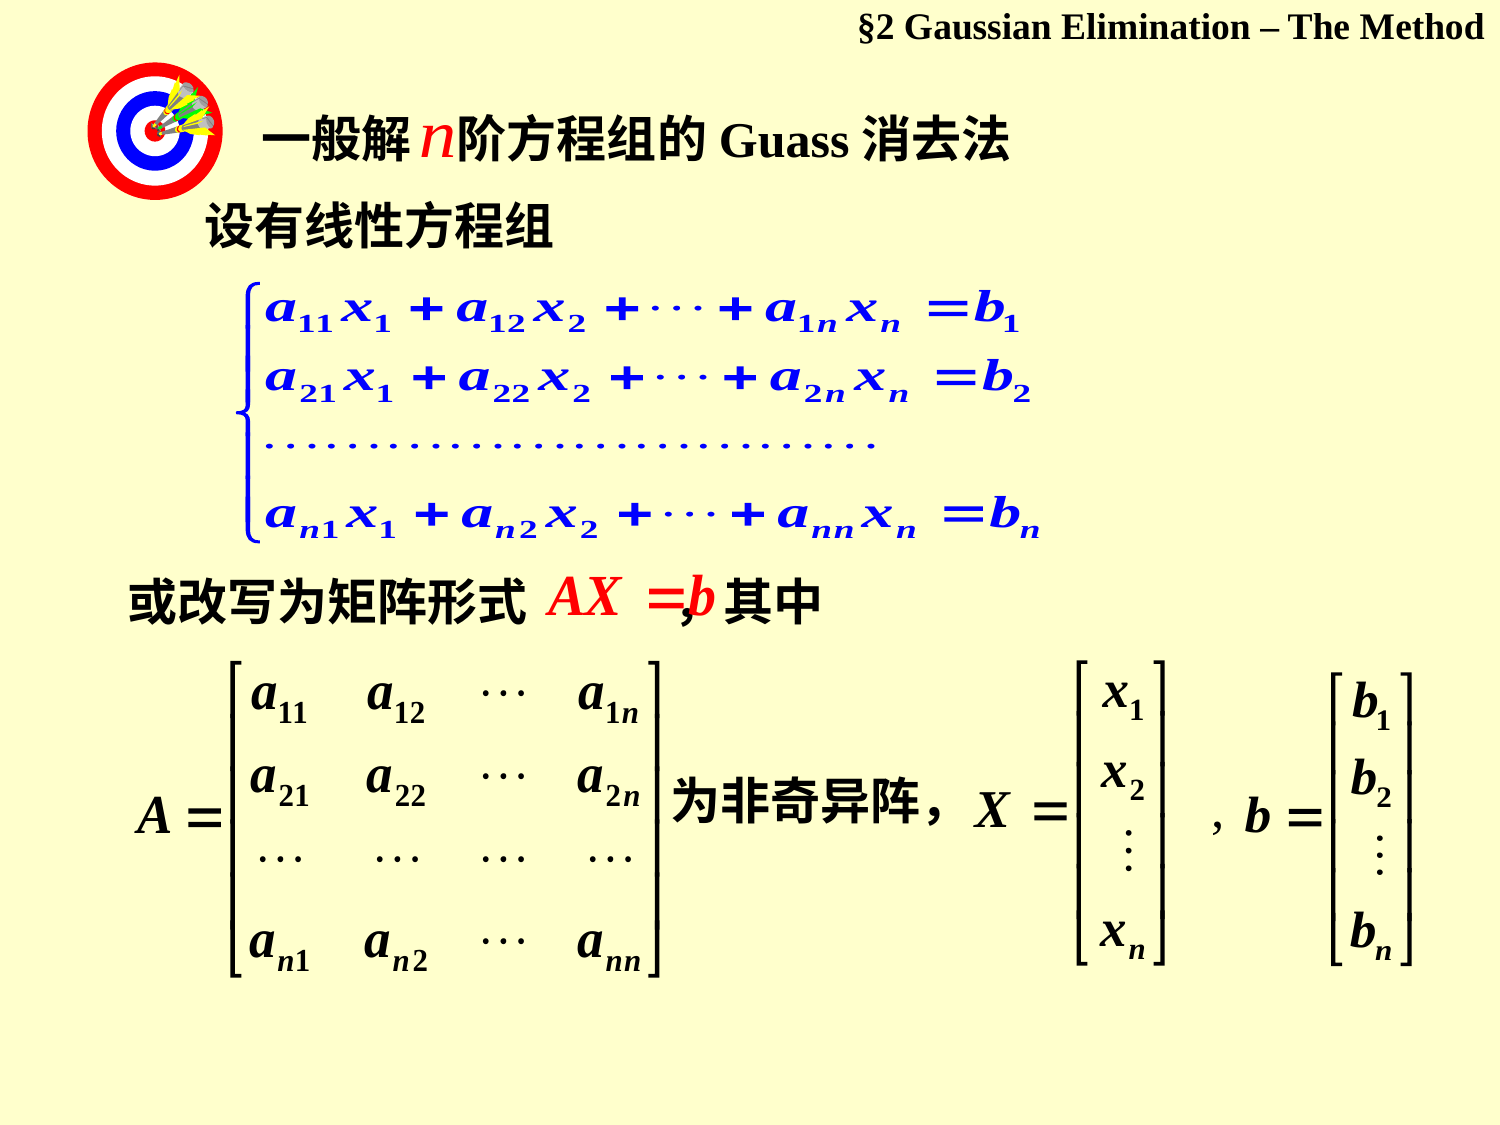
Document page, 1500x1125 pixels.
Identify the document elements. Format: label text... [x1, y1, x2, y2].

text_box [124, 649, 1431, 988]
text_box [187, 200, 1053, 549]
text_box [87, 62, 1500, 200]
text_box §2 Gaussian Elimination – The Method [812, 0, 1500, 50]
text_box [112, 549, 1388, 638]
